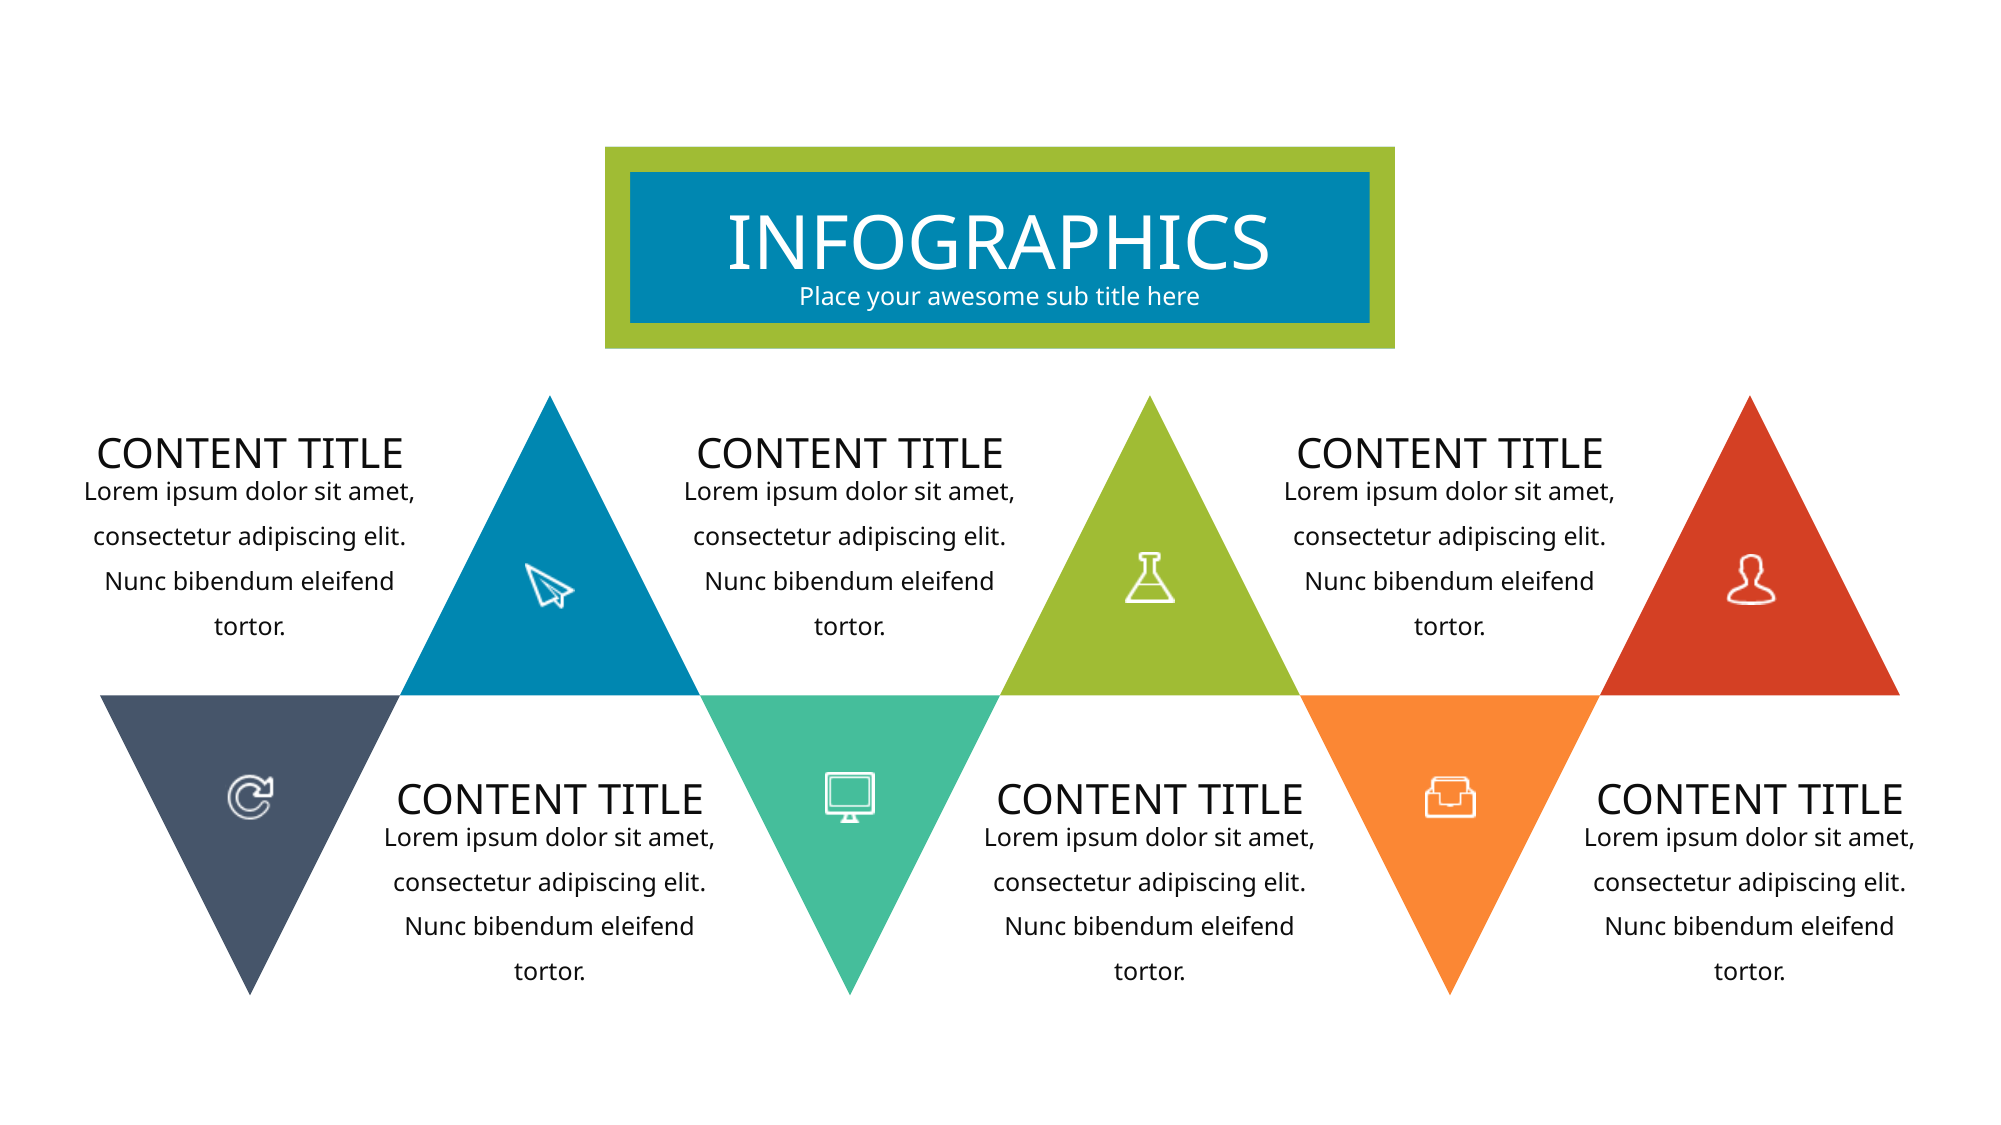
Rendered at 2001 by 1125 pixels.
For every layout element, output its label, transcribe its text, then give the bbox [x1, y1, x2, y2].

picture [1726, 554, 1777, 605]
text_box CONTENT TITLE [652, 394, 1048, 485]
text_box Lorem ipsum dolor sit amet, consectetur adipiscing elit. Nunc bibendum eleifend tortor. [952, 830, 1348, 994]
picture [1124, 552, 1175, 603]
text_box Lorem ipsum dolor sit amet, consectetur adipiscing elit. Nunc bibendum eleifend tortor. [52, 485, 448, 648]
text_box [699, 694, 1002, 998]
text_box [1599, 392, 1902, 697]
text_box CONTENT TITLE [952, 740, 1348, 830]
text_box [605, 142, 1395, 349]
text_box [1298, 694, 1602, 998]
text_box Lorem ipsum dolor sit amet, consectetur adipiscing elit. Nunc bibendum eleifend tortor. [652, 485, 1048, 648]
picture [824, 772, 875, 823]
text_box Lorem ipsum dolor sit amet, consectetur adipiscing elit. Nunc bibendum eleifend tortor. [1552, 830, 1948, 994]
text_box CONTENT TITLE [352, 740, 748, 830]
text_box Lorem ipsum dolor sit amet, consectetur adipiscing elit. Nunc bibendum eleifend tortor. [352, 830, 748, 994]
text_box Lorem ipsum dolor sit amet, consectetur adipiscing elit. Nunc bibendum eleifend tortor. [1252, 485, 1648, 648]
text_box CONTENT TITLE [1252, 394, 1648, 485]
text_box [399, 392, 702, 697]
picture [224, 772, 275, 823]
text_box [999, 392, 1301, 697]
text_box CONTENT TITLE [52, 394, 448, 485]
text_box [98, 694, 402, 998]
picture [526, 564, 574, 608]
text_box CONTENT TITLE [1552, 740, 1948, 830]
picture [1425, 772, 1476, 823]
